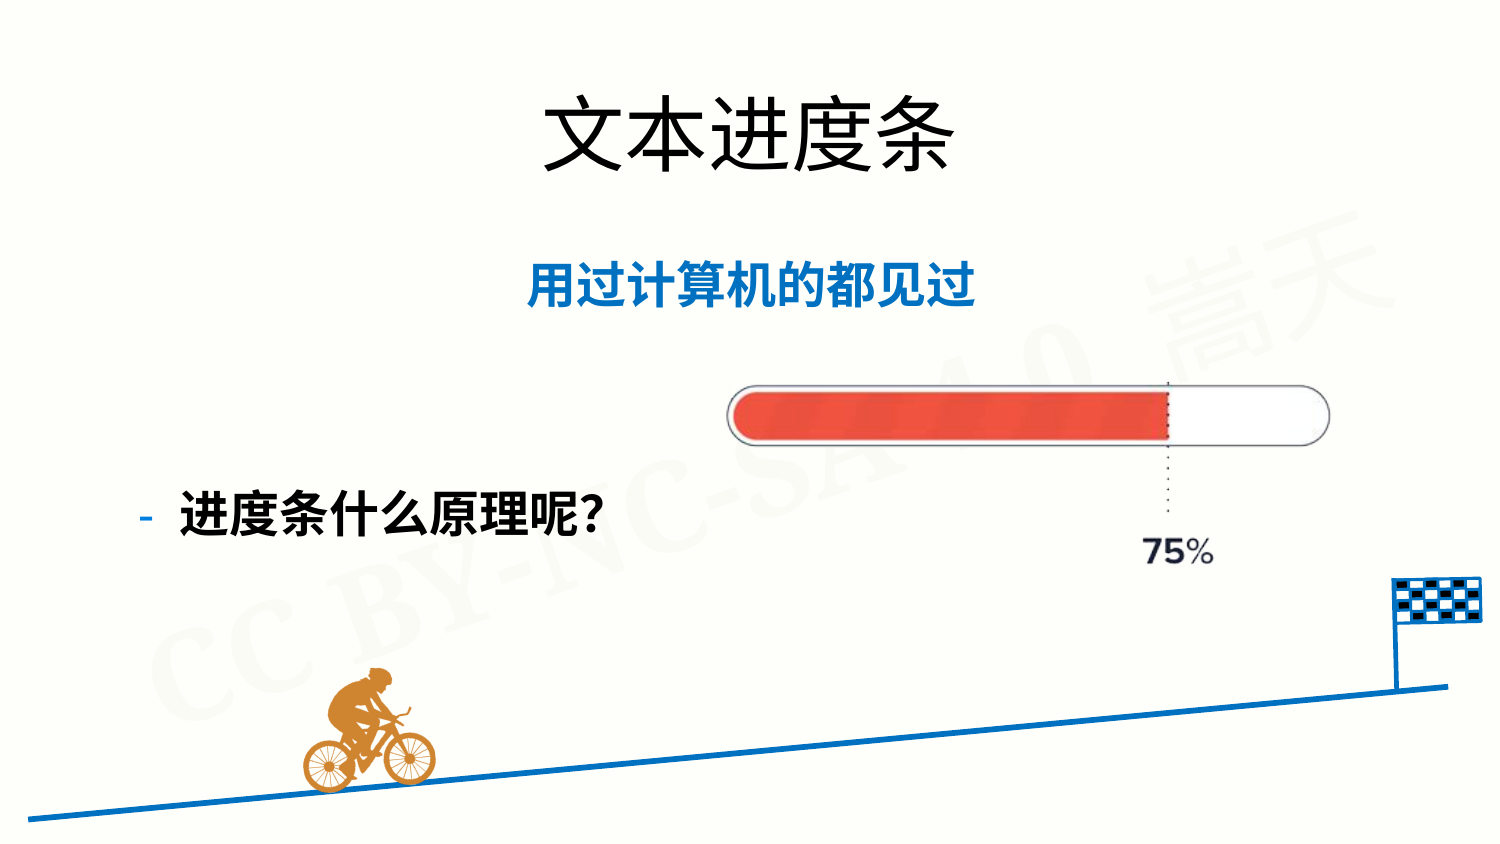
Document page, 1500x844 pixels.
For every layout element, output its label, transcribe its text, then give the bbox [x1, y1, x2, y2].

text_box 用过计算机的都见过 [1, 215, 1500, 321]
text_box 文本进度条 [0, 79, 1500, 211]
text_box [29, 674, 1448, 833]
picture [722, 379, 1339, 580]
text_box - 进度条什么原理呢？ [123, 415, 716, 551]
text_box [1390, 577, 1480, 695]
picture [299, 667, 433, 789]
